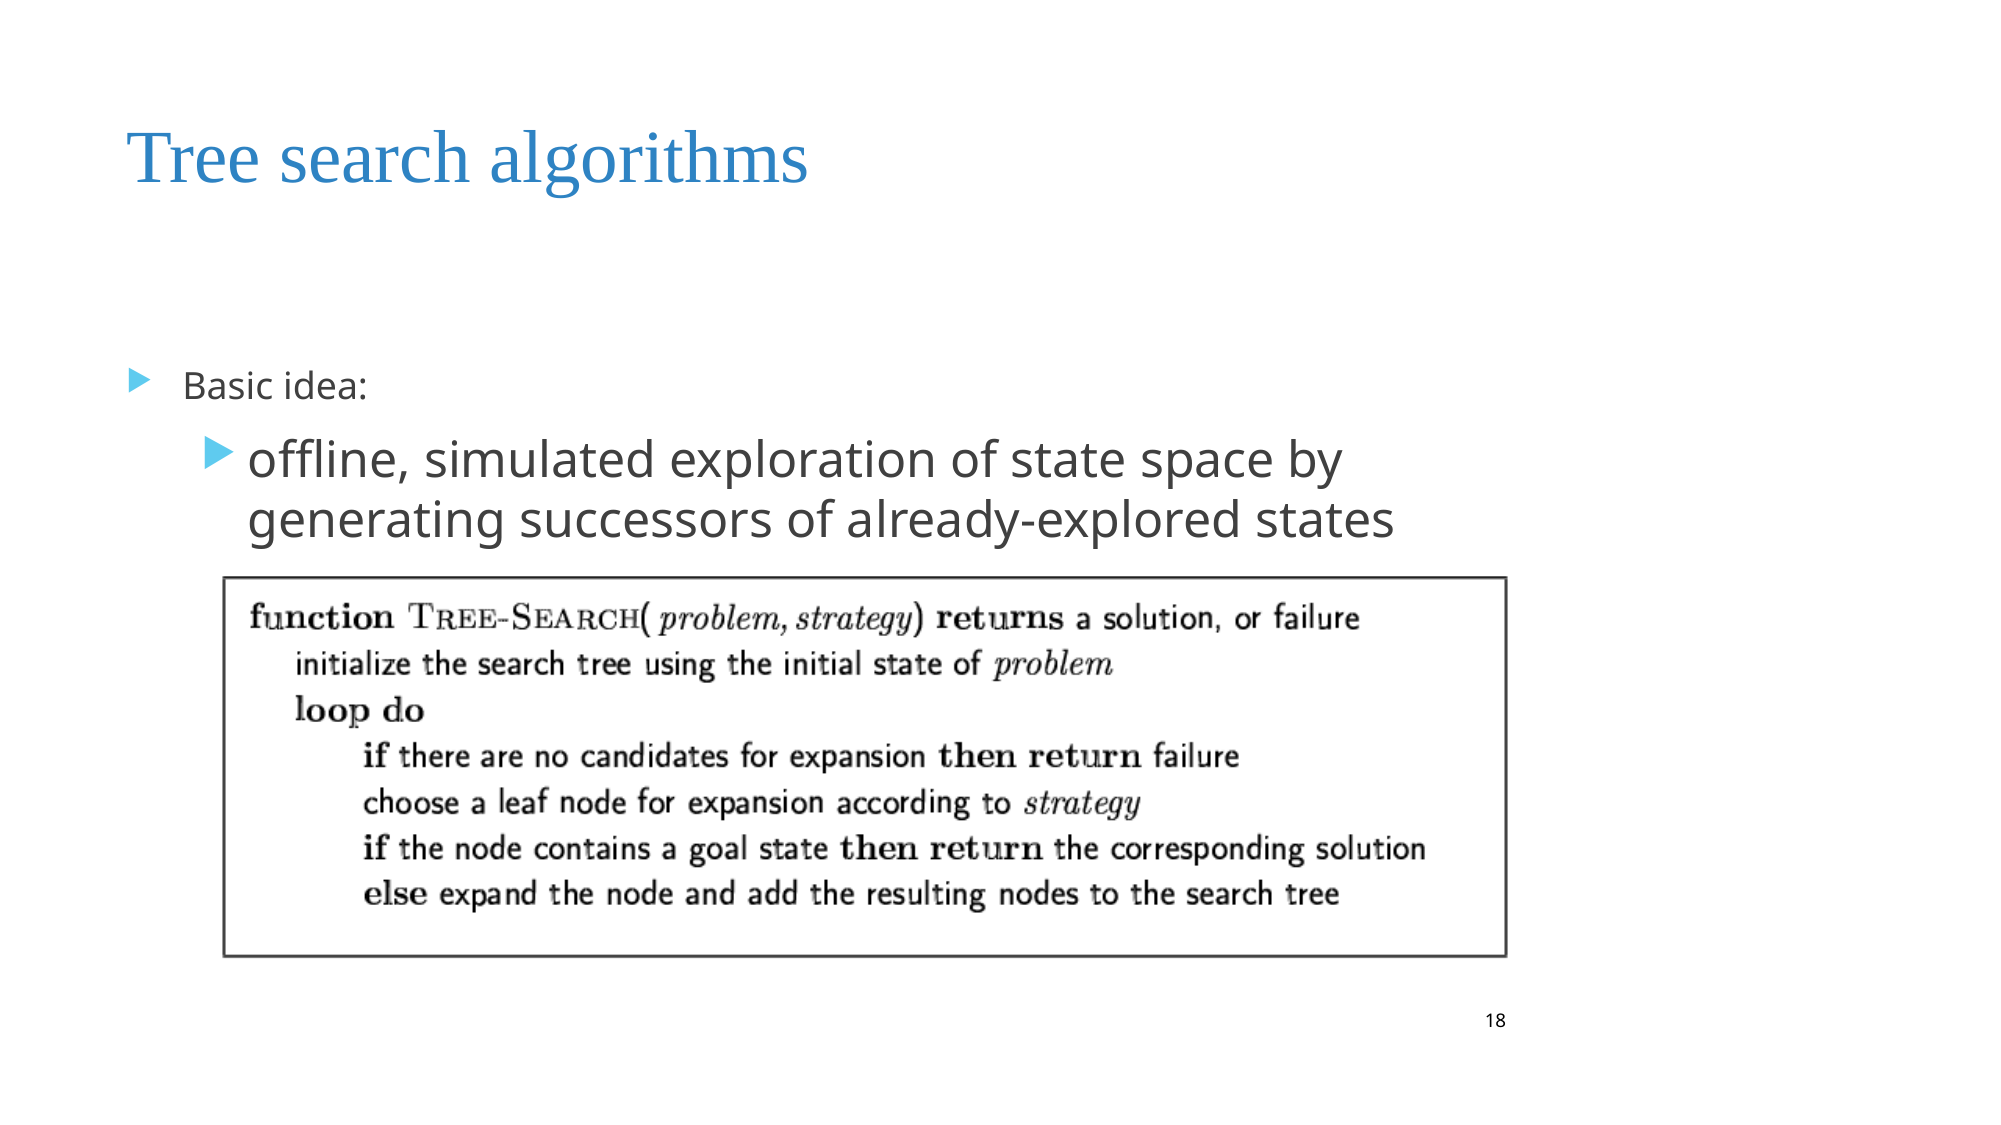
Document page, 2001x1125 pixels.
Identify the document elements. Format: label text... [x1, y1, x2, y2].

slide_number 18 [1409, 992, 1522, 1051]
list Basic idea: offline, simulated exploration of state space by generating successors of already-explored states [111, 354, 1522, 992]
title Tree search algorithms [111, 99, 1522, 317]
picture [208, 559, 1522, 973]
